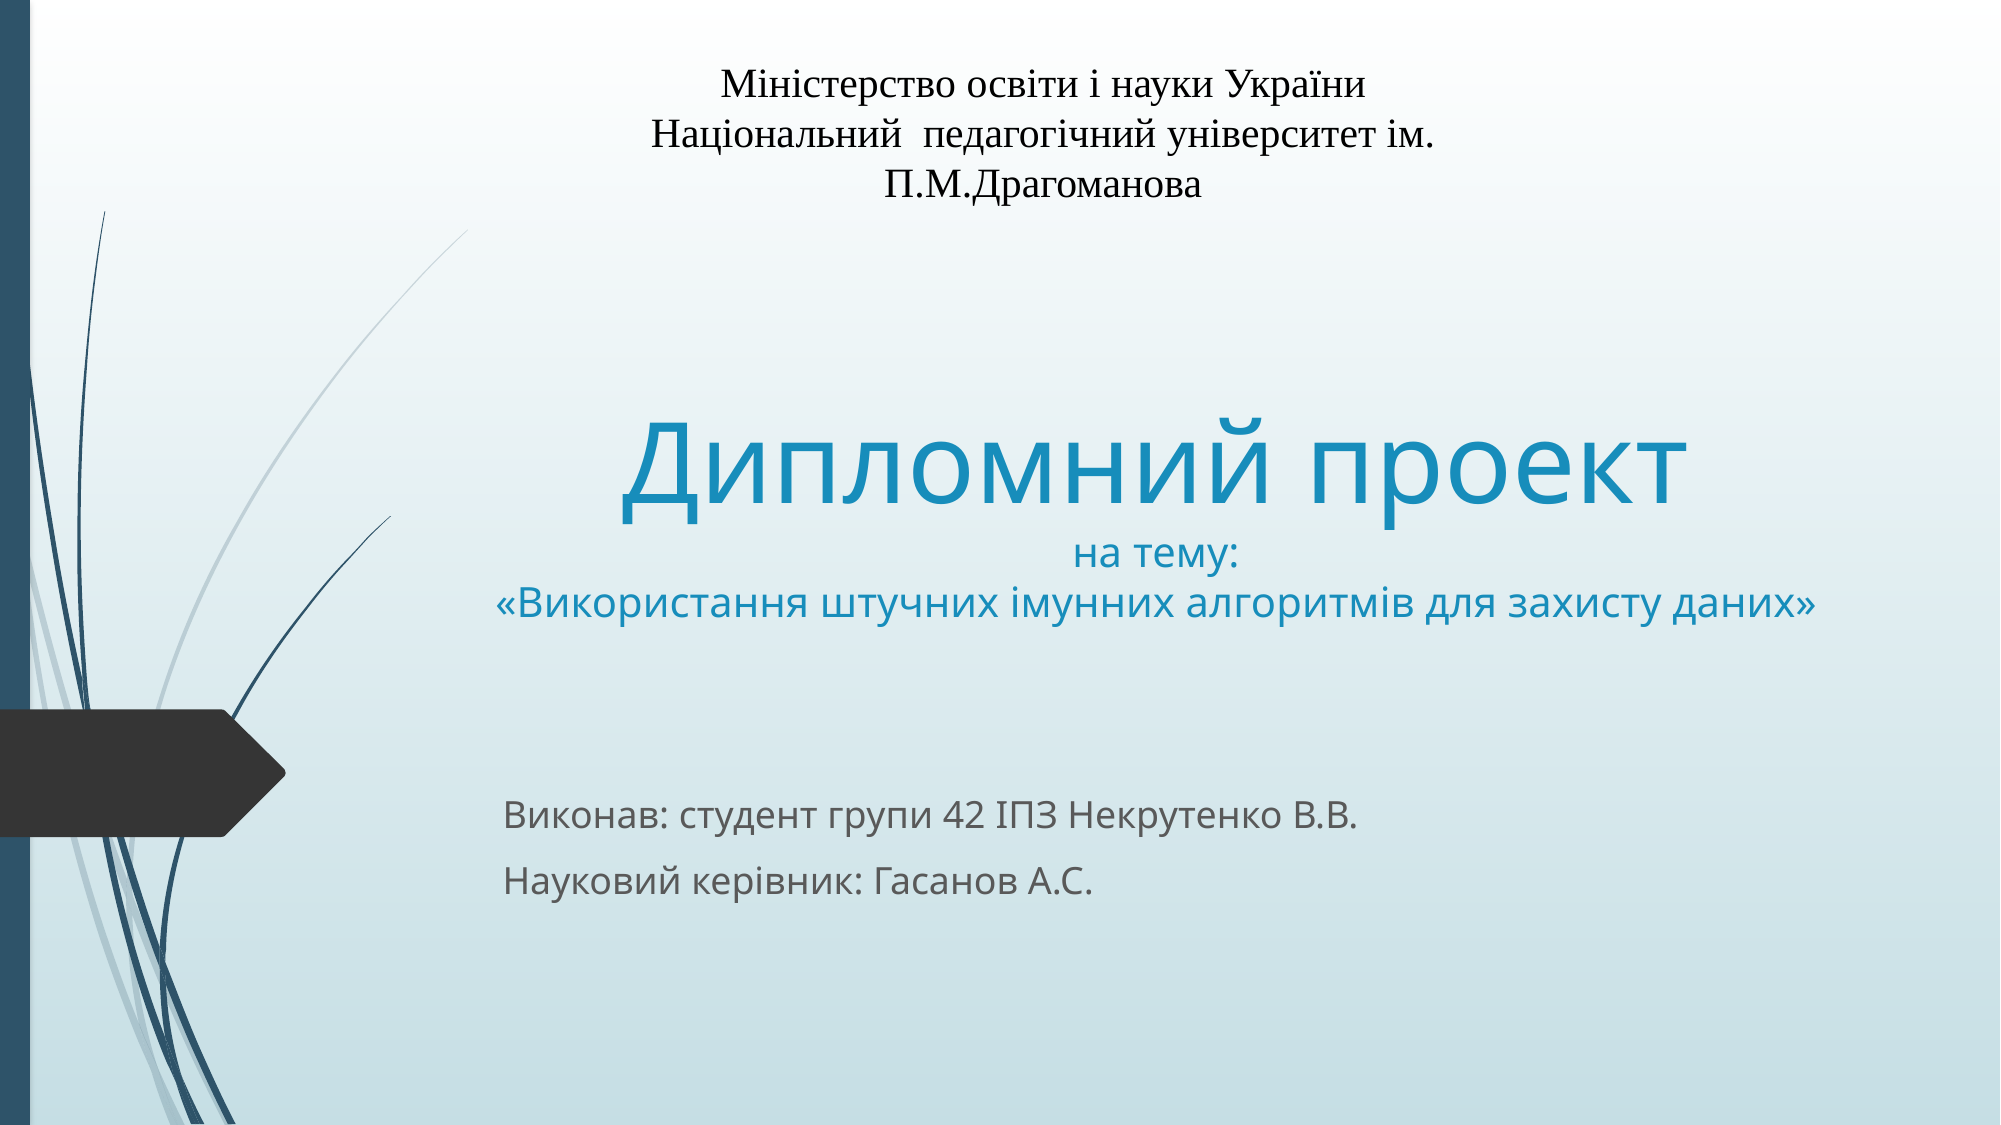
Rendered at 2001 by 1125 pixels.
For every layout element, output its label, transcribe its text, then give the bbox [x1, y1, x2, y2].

subtitle Виконав: студент групи 42 ІПЗ Некрутенко В.В. Науковий керівник: Гасанов А.С. [487, 783, 1888, 1078]
text_box Міністерство освіти і науки України Національний педагогічний університет ім. П.М.Драгоманова [525, 48, 1561, 214]
title Дипломний проект на тему: «Використання штучних імунних алгоритмів для захисту даних» [424, 215, 1888, 784]
